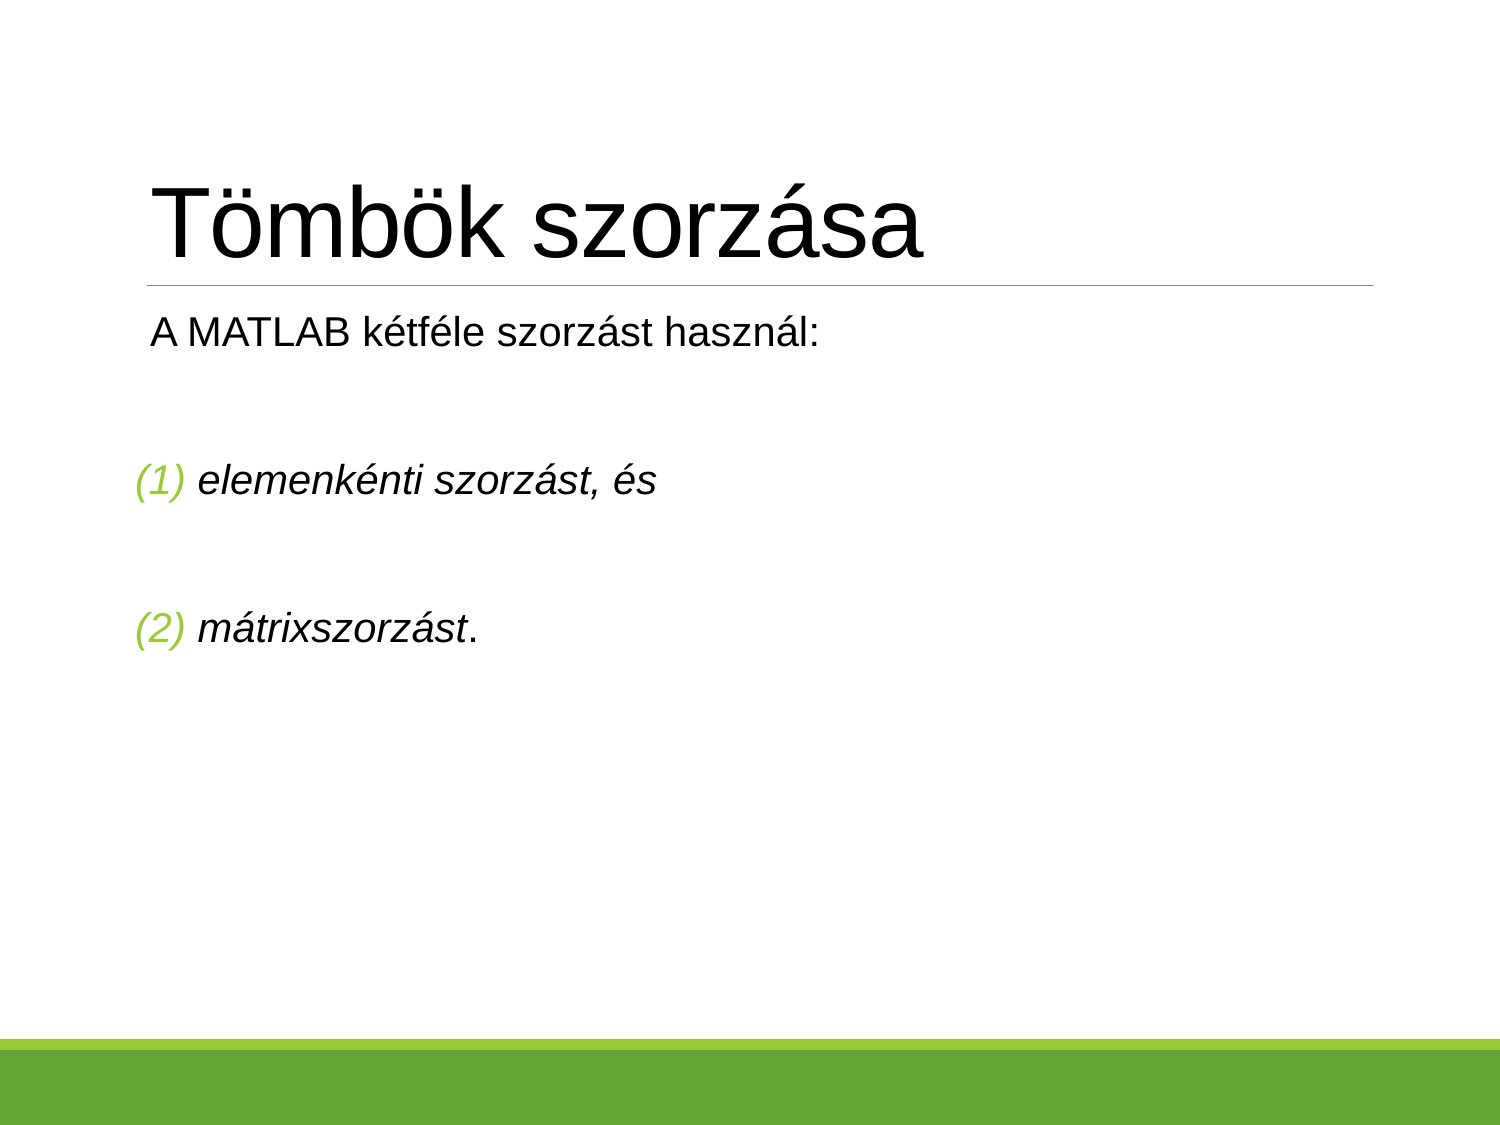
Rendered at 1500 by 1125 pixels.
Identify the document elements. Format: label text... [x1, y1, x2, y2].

title Tömbök szorzása [135, 47, 1373, 285]
list A MATLAB kétféle szorzást használ: elemenkénti szorzást, és mátrixszorzást. [135, 302, 1373, 963]
